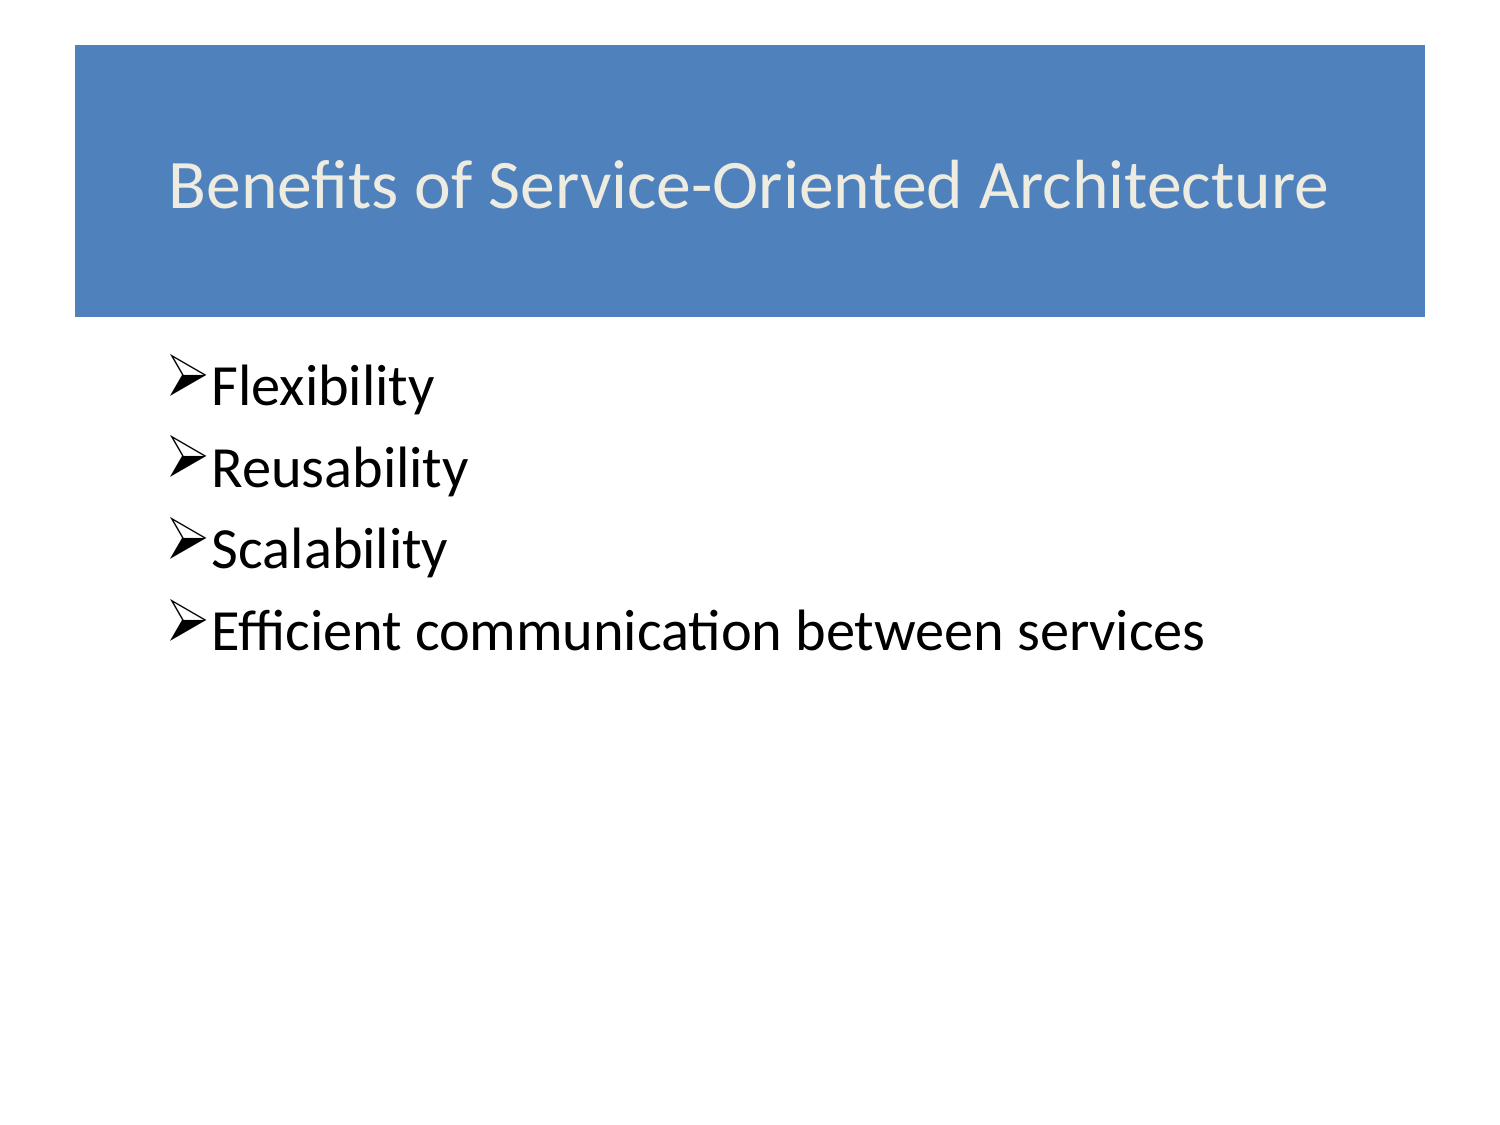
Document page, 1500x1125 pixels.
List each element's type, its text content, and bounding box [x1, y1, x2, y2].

title Benefits of Service-Oriented Architecture [75, 45, 1425, 317]
list Flexibility Reusability Scalability Efficient communication between services [75, 339, 1425, 1005]
